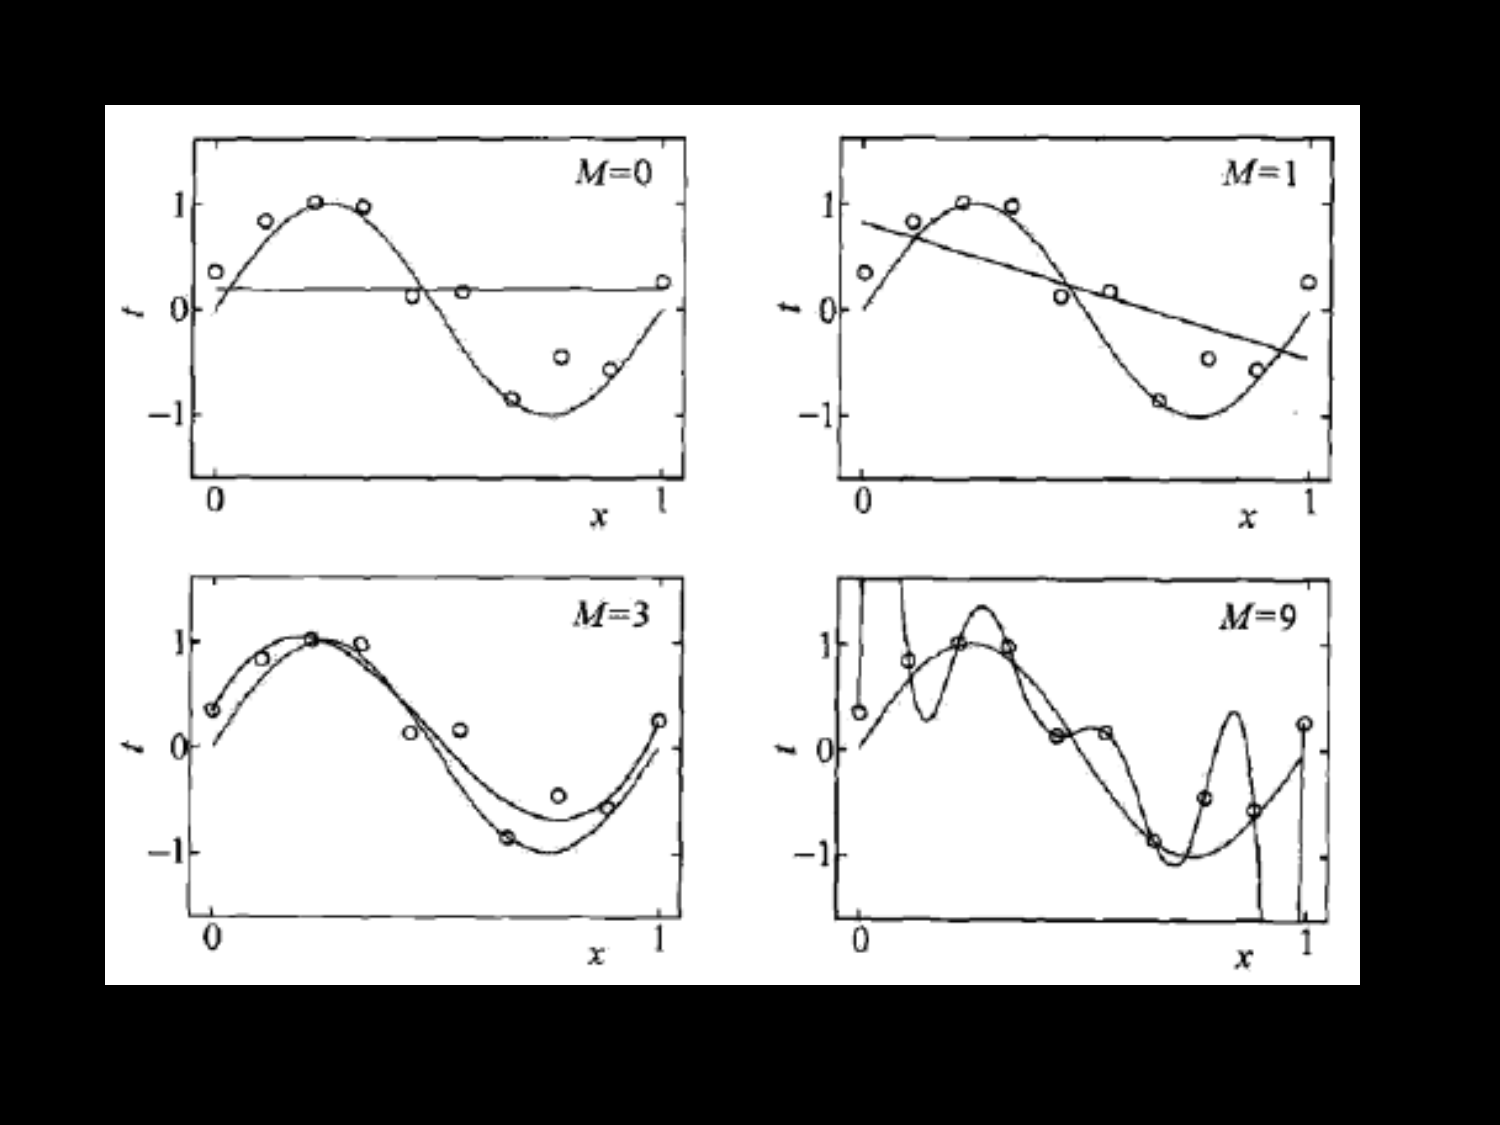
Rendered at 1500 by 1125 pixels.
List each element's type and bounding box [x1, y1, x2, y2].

picture [105, 105, 1360, 986]
